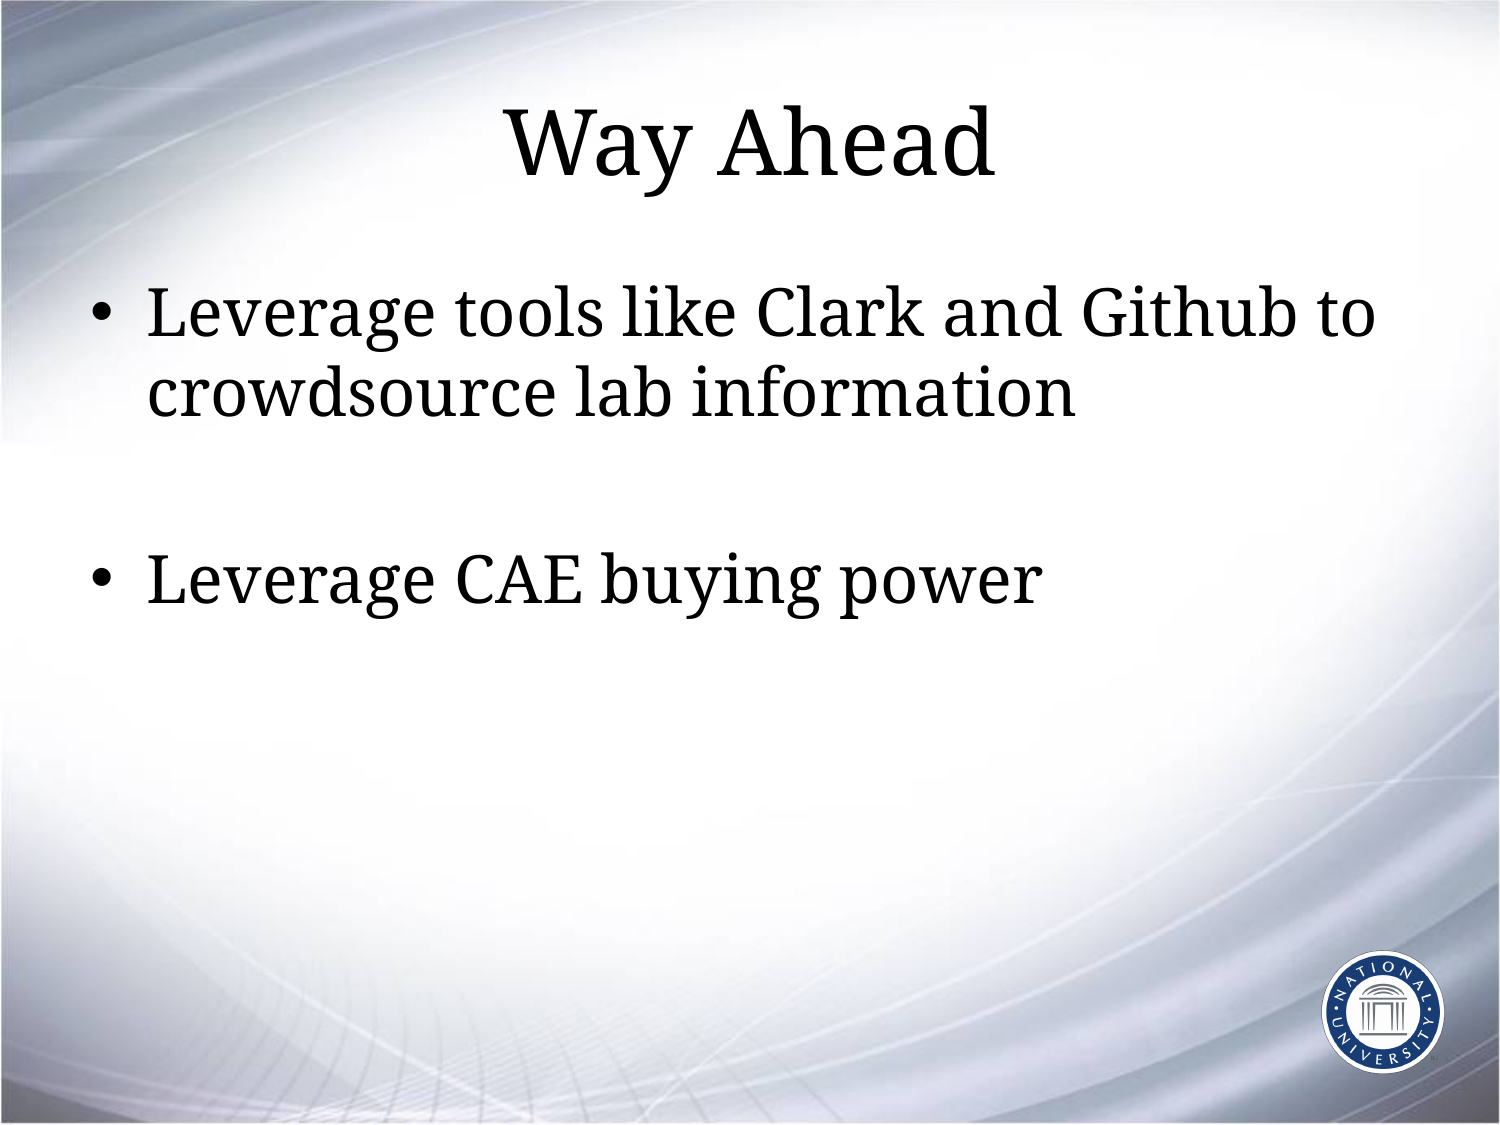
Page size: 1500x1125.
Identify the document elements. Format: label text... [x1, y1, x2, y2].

title Way Ahead [75, 45, 1425, 233]
list Leverage tools like Clark and Github to crowdsource lab information Leverage CAE buying power [75, 262, 1425, 1005]
picture [0, 0, 1500, 1125]
